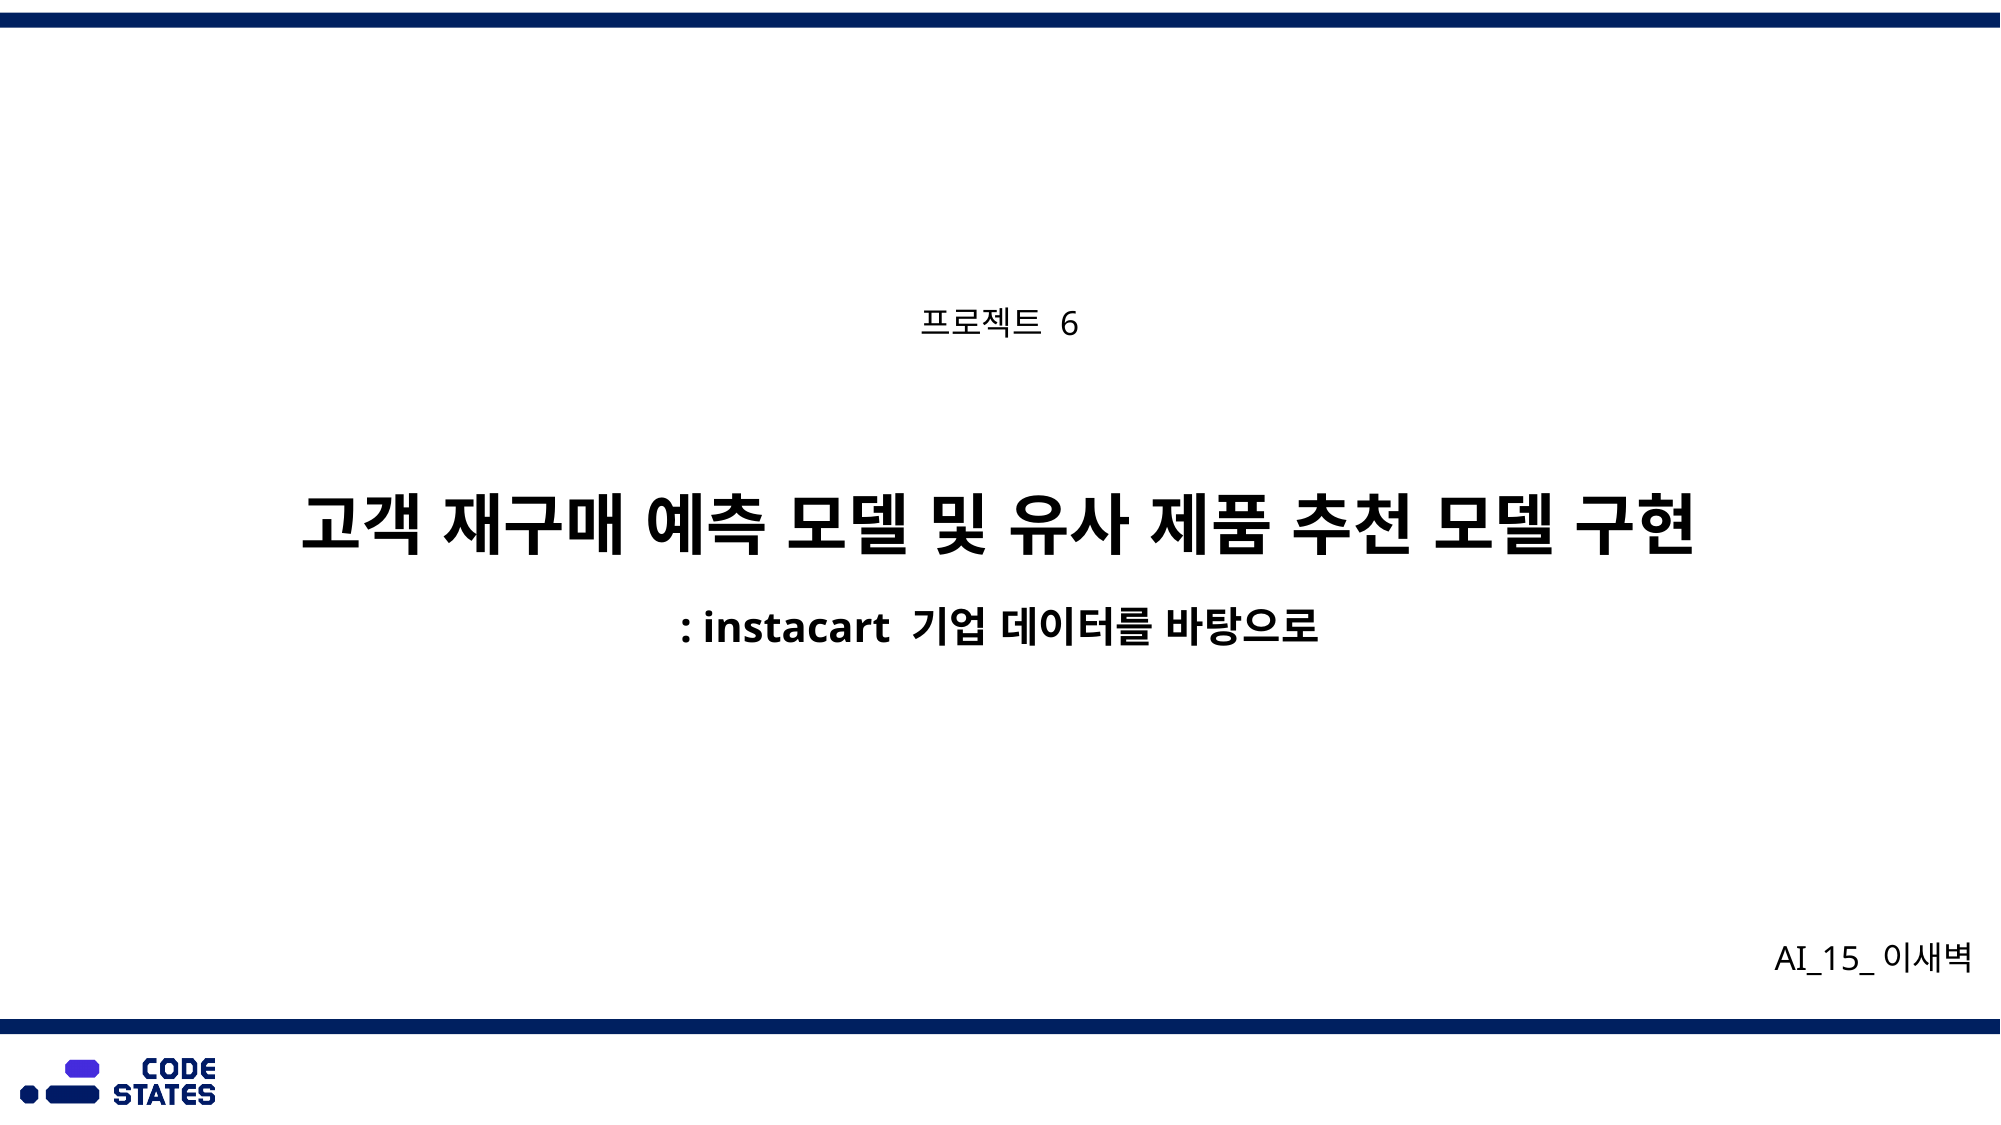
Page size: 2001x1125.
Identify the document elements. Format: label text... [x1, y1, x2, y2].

text_box AI_15_이새벽 [0, 869, 1989, 985]
text_box 고객 재구매 예측 모델 및 유사 제품 추천 모델 구현 [0, 355, 2000, 518]
text_box 프로젝트 6 [0, 255, 2000, 350]
picture [20, 1058, 215, 1105]
text_box [0, 12, 2000, 29]
text_box [0, 1018, 2000, 1035]
text_box : instacart 기업 데이터를 바탕으로 [0, 518, 2000, 659]
